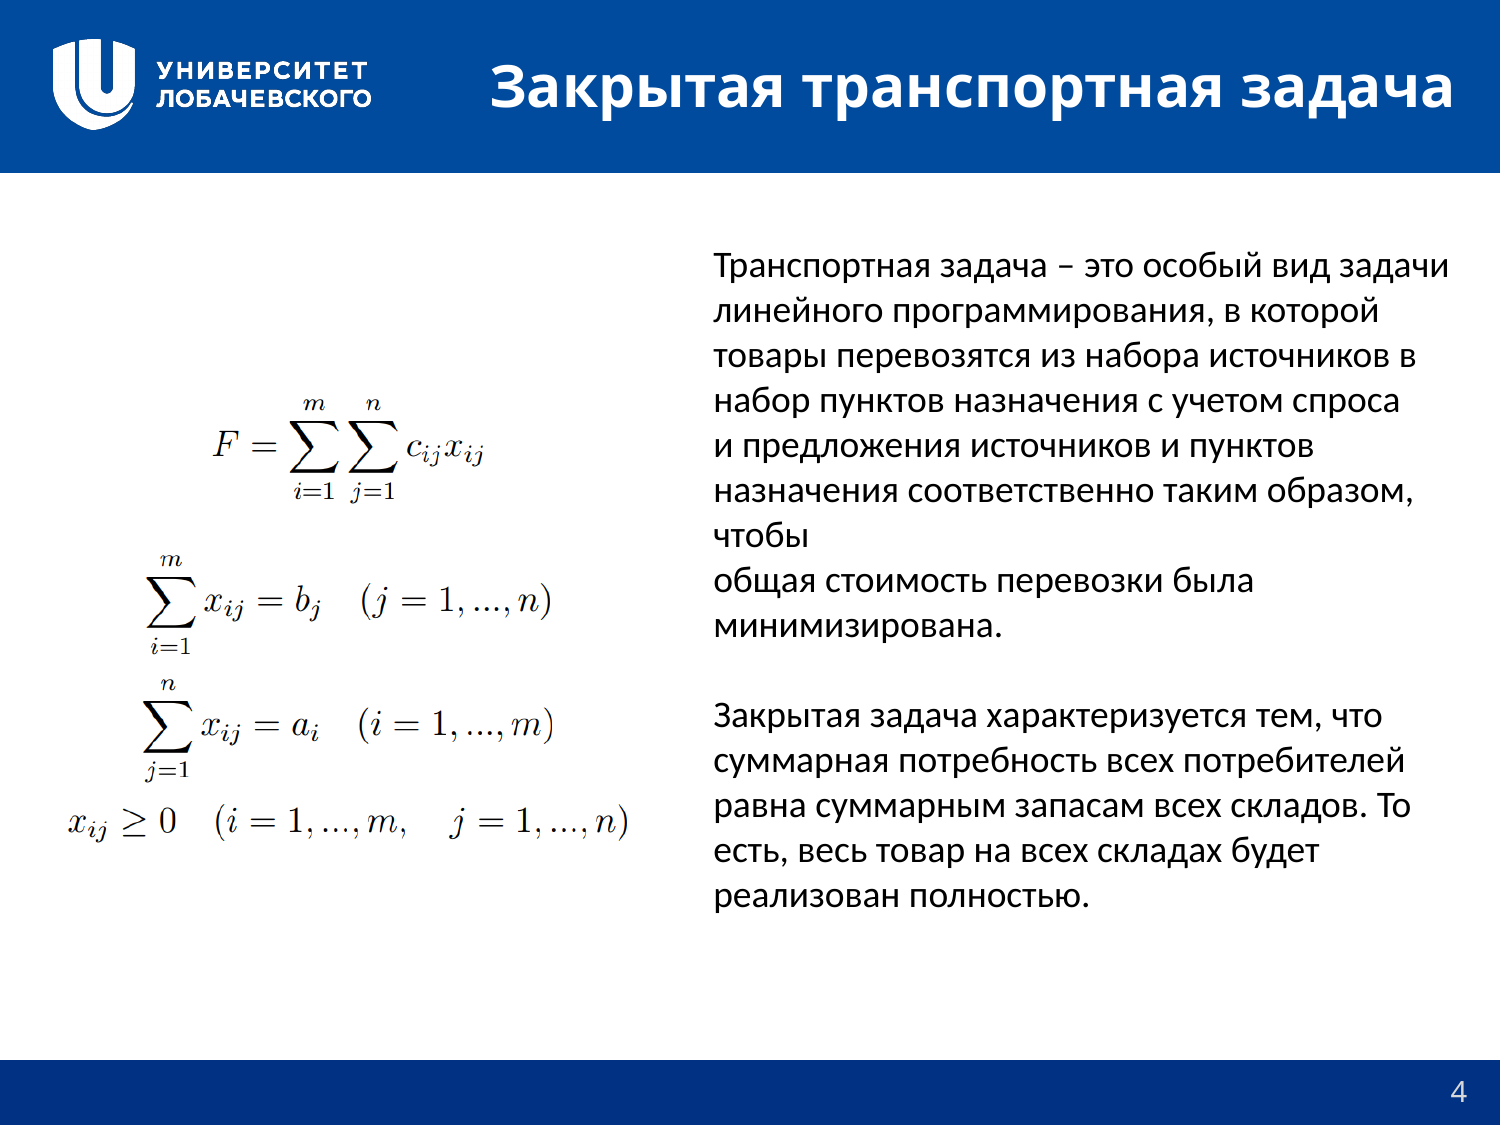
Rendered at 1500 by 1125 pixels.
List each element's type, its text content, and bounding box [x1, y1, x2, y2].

picture [27, 372, 666, 869]
text_box Транспортная задача – это особый вид задачи линейного программирования, в которой товары перевозятся из набора источников в набор пунктов назначения с учетом спроса и предложения источников и пунктов назначения соответственно таким образом, чтобы общая стоимость перевозки была минимизирована. Закрытая задача характеризуется тем, что суммарная потребность всех потребителей равна суммарным запасам всех складов. То есть, весь товар на всех складах будет реализован полностью. [698, 232, 1471, 923]
picture [0, 0, 1500, 173]
picture [0, 1060, 1500, 1125]
